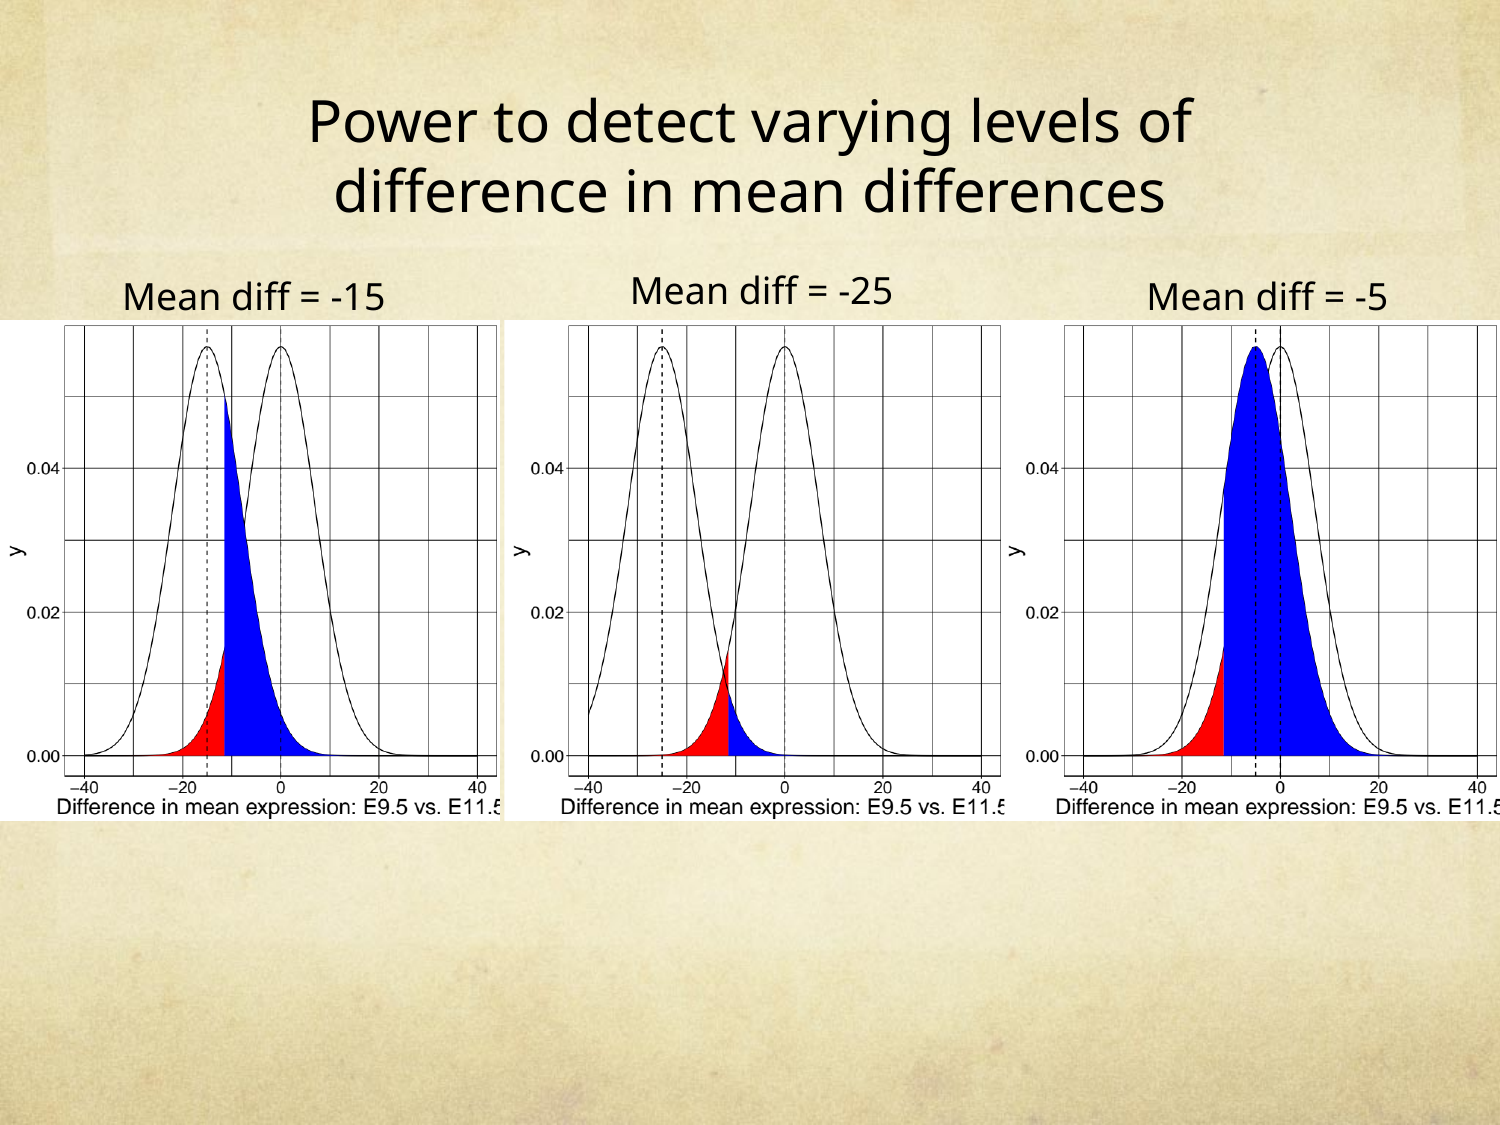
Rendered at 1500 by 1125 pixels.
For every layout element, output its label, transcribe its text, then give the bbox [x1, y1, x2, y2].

text_box Mean diff = -5 [1131, 265, 1404, 312]
text_box Mean diff = -25 [614, 259, 909, 312]
text_box Mean diff = -15 [107, 265, 401, 312]
title Power to detect varying levels of difference in mean differences [150, 82, 1350, 225]
picture [0, 0, 1500, 1125]
